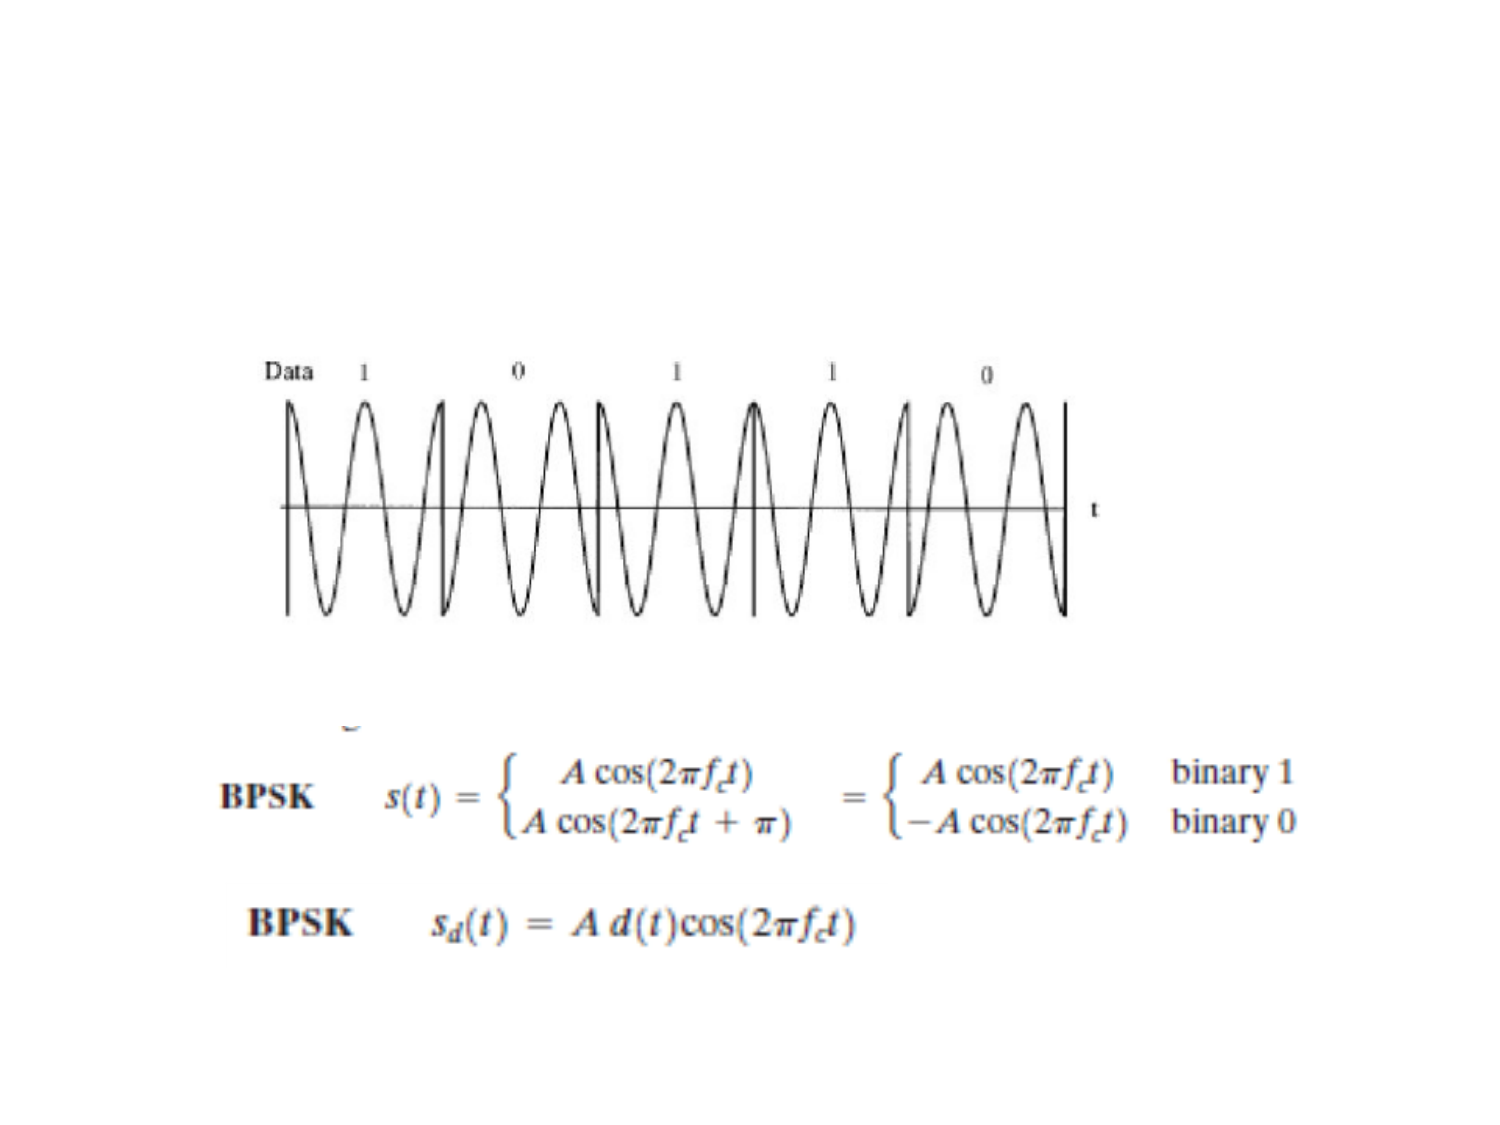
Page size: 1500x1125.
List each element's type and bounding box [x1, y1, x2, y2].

picture [224, 881, 888, 968]
list [224, 324, 1130, 635]
picture [175, 726, 1325, 862]
